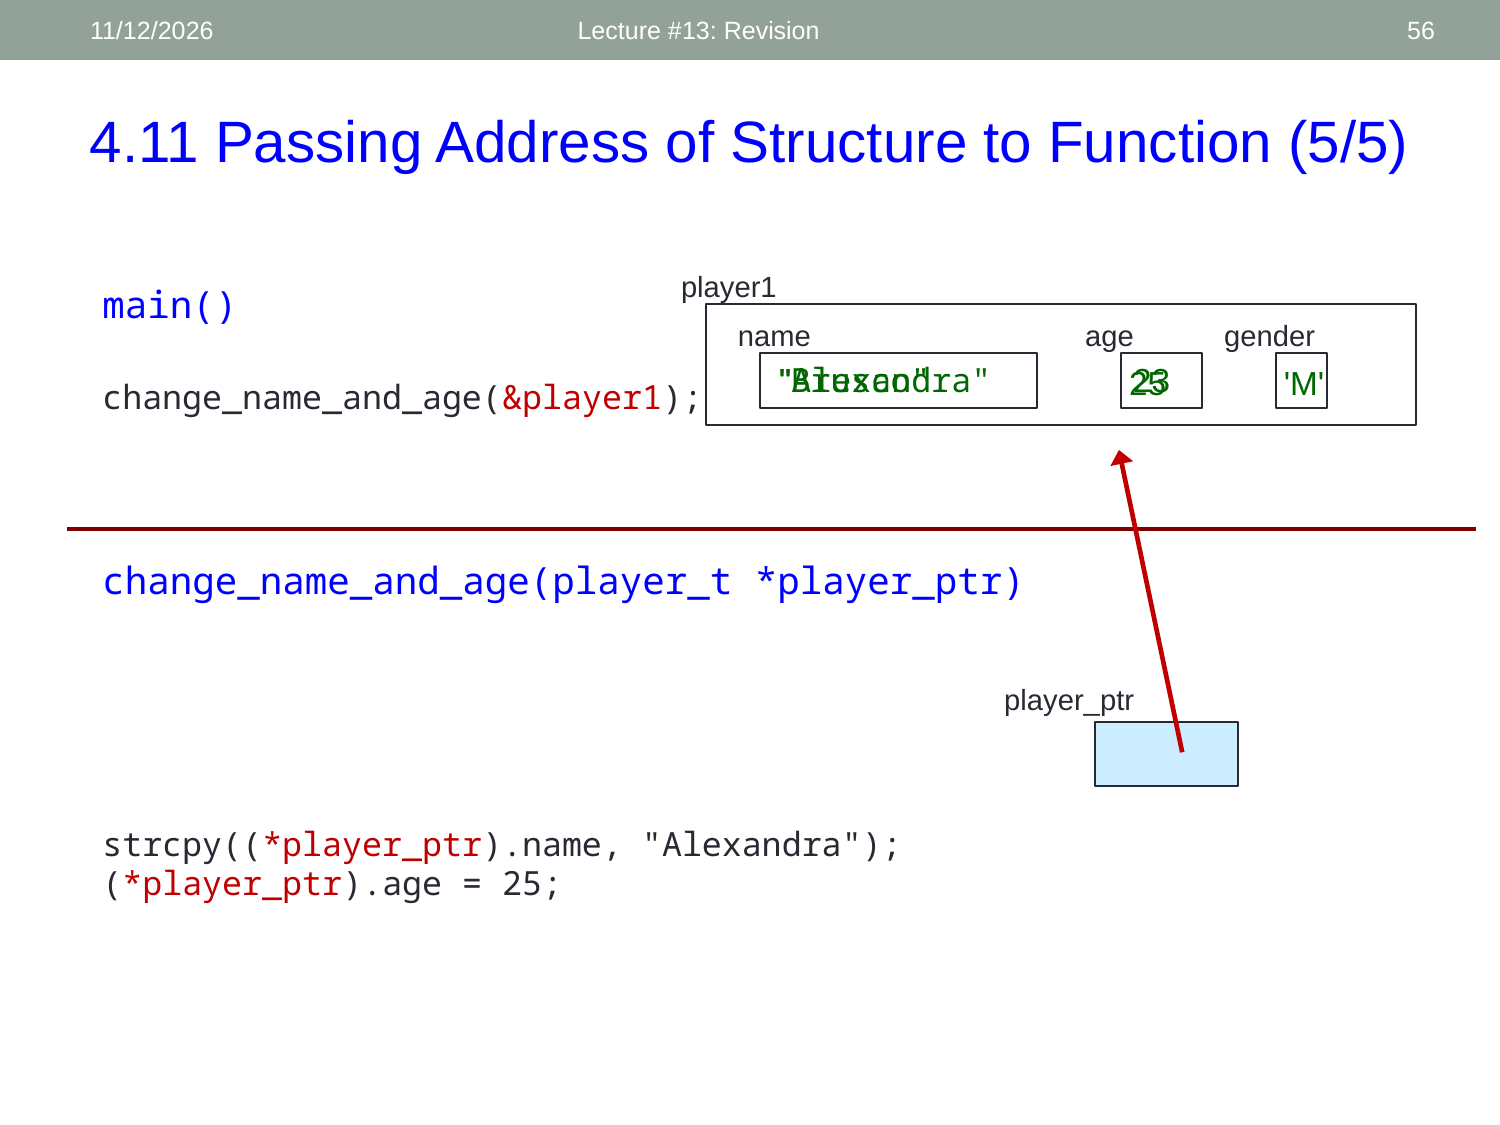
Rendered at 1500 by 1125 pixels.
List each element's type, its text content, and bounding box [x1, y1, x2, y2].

text_box change_name_and_age(player_t *player_ptr) [87, 549, 1079, 610]
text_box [1118, 449, 1182, 751]
text_box strcpy((*player_ptr).name, "Alexandra"); (*player_ptr).age = 25; [87, 815, 980, 910]
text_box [665, 260, 1417, 426]
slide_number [75, 3, 550, 57]
text_box 4.11 Passing Address of Structure to Function (5/5) [75, 96, 1450, 182]
footer Lecture #13: Revision [562, 3, 1238, 57]
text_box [989, 673, 1239, 787]
text_box main() change_name_and_age(&player1); [87, 273, 663, 424]
slide_number 56 [1308, 3, 1450, 57]
